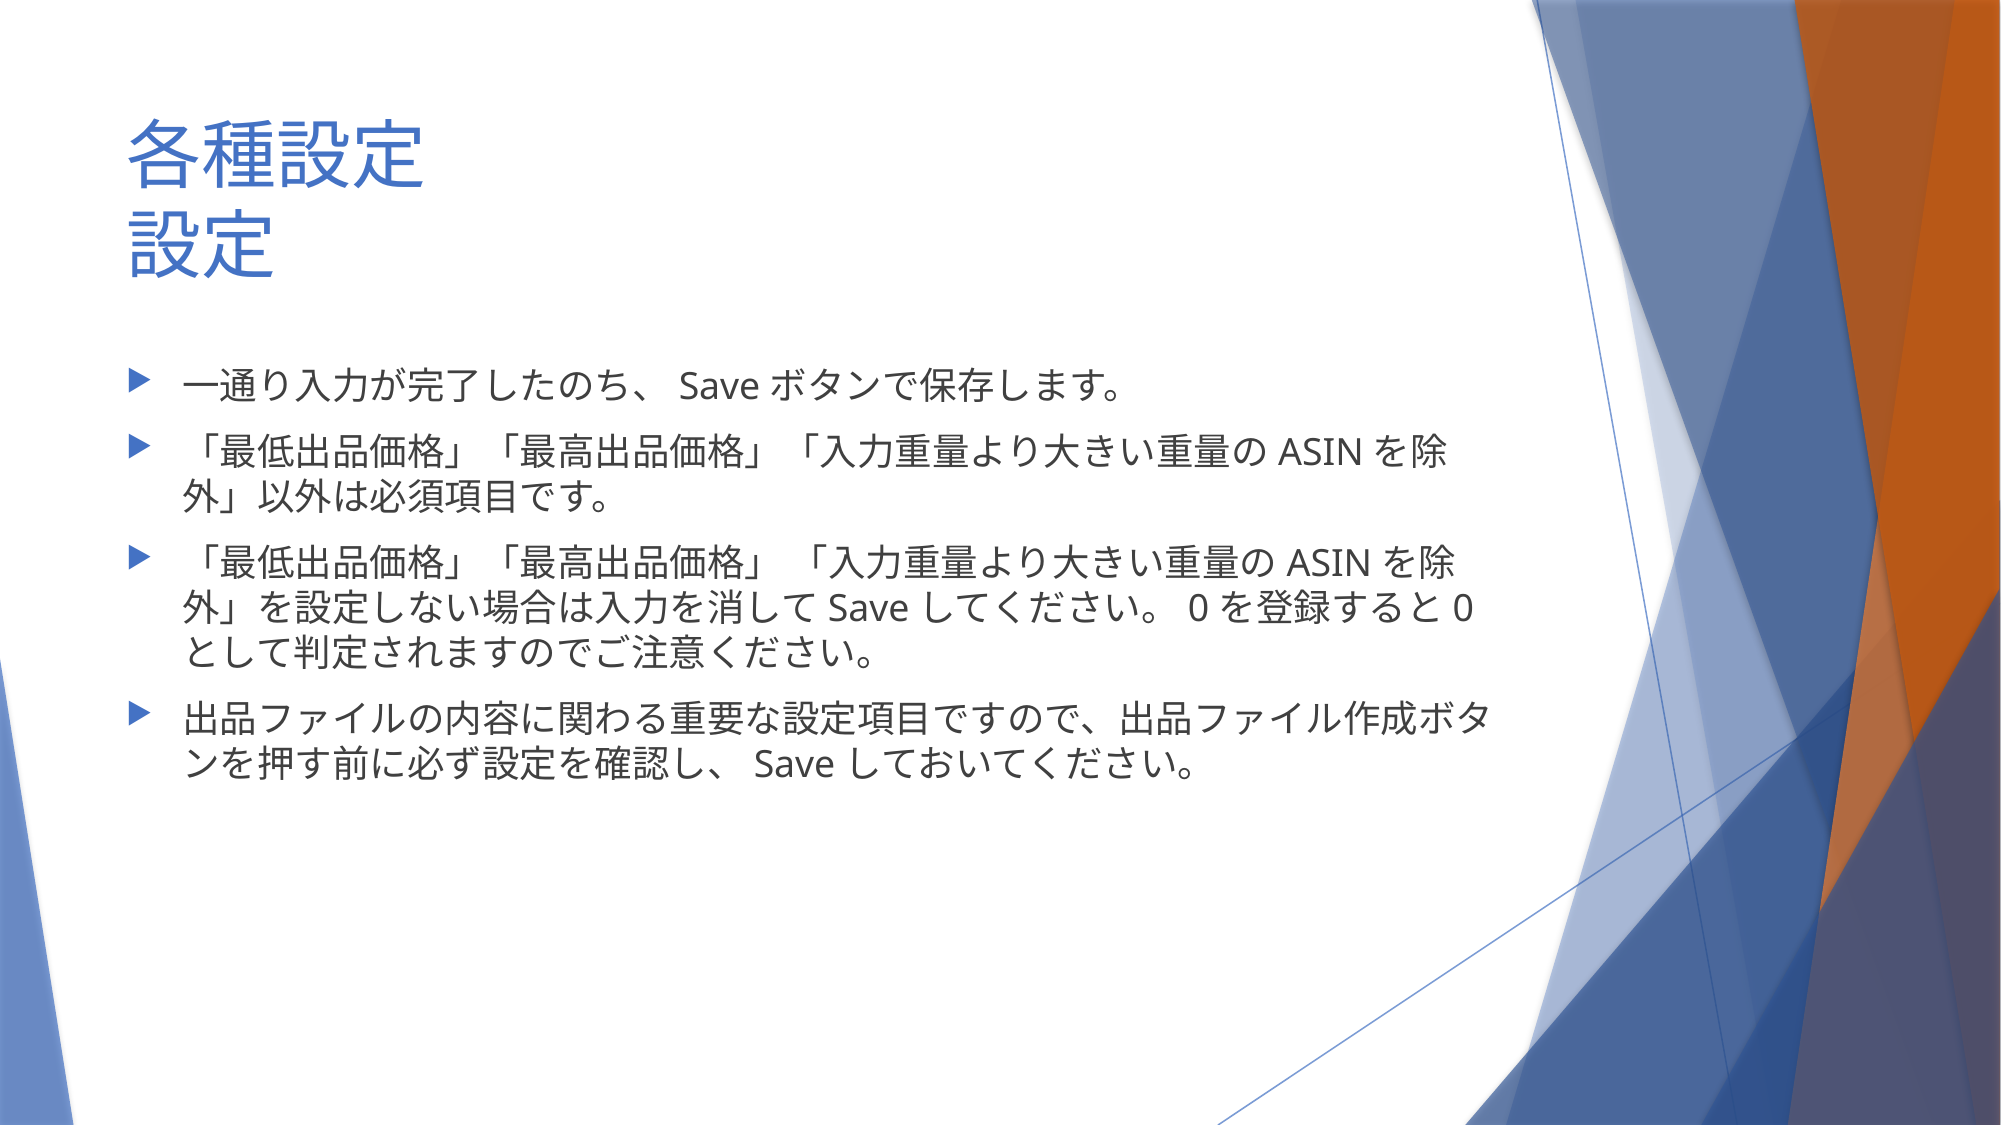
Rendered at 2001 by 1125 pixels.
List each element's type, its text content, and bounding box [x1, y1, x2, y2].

title 各種設定 設定 [111, 99, 1522, 317]
list 一通り入力が完了したのち、Saveボタンで保存します。 「最低出品価格」「最高出品価格」「入力重量より大きい重量のASINを除外」以外は必須項目です。 「最低出品価格」「最高出品価格」 「入力重量より大きい重量のASINを除外」を設定しない場合は入力を消してSaveしてください。0を登録すると0として判定されますのでご注意ください。 出品ファイルの内容に関わる重要な設定項目ですので、出品ファイル作成ボタンを押す前に必ず設定を確認し、Saveしておいてください。 [111, 354, 1522, 992]
